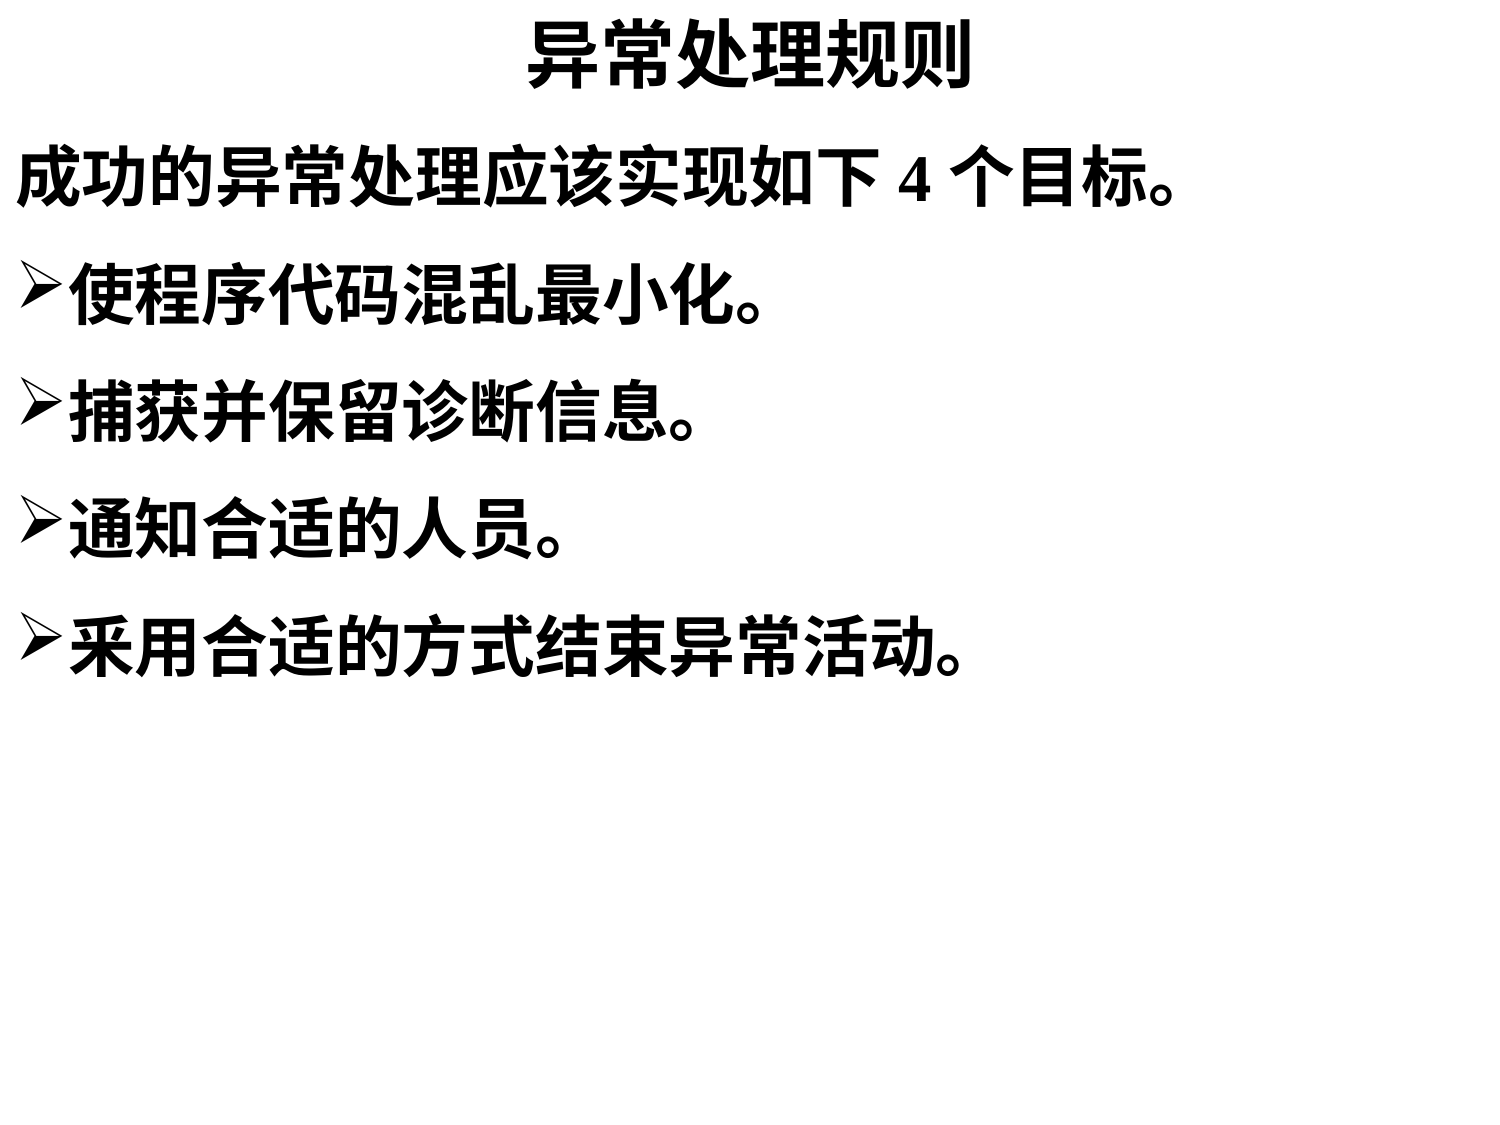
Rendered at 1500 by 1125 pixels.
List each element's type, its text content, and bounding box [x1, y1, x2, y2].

list 异常处理规则 成功的异常处理应该实现如下4个目标。 使程序代码混乱最小化。 捕获并保留诊断信息。 通知合适的人员。 釆用合适的方式结束异常活动。 [0, 0, 1500, 1125]
